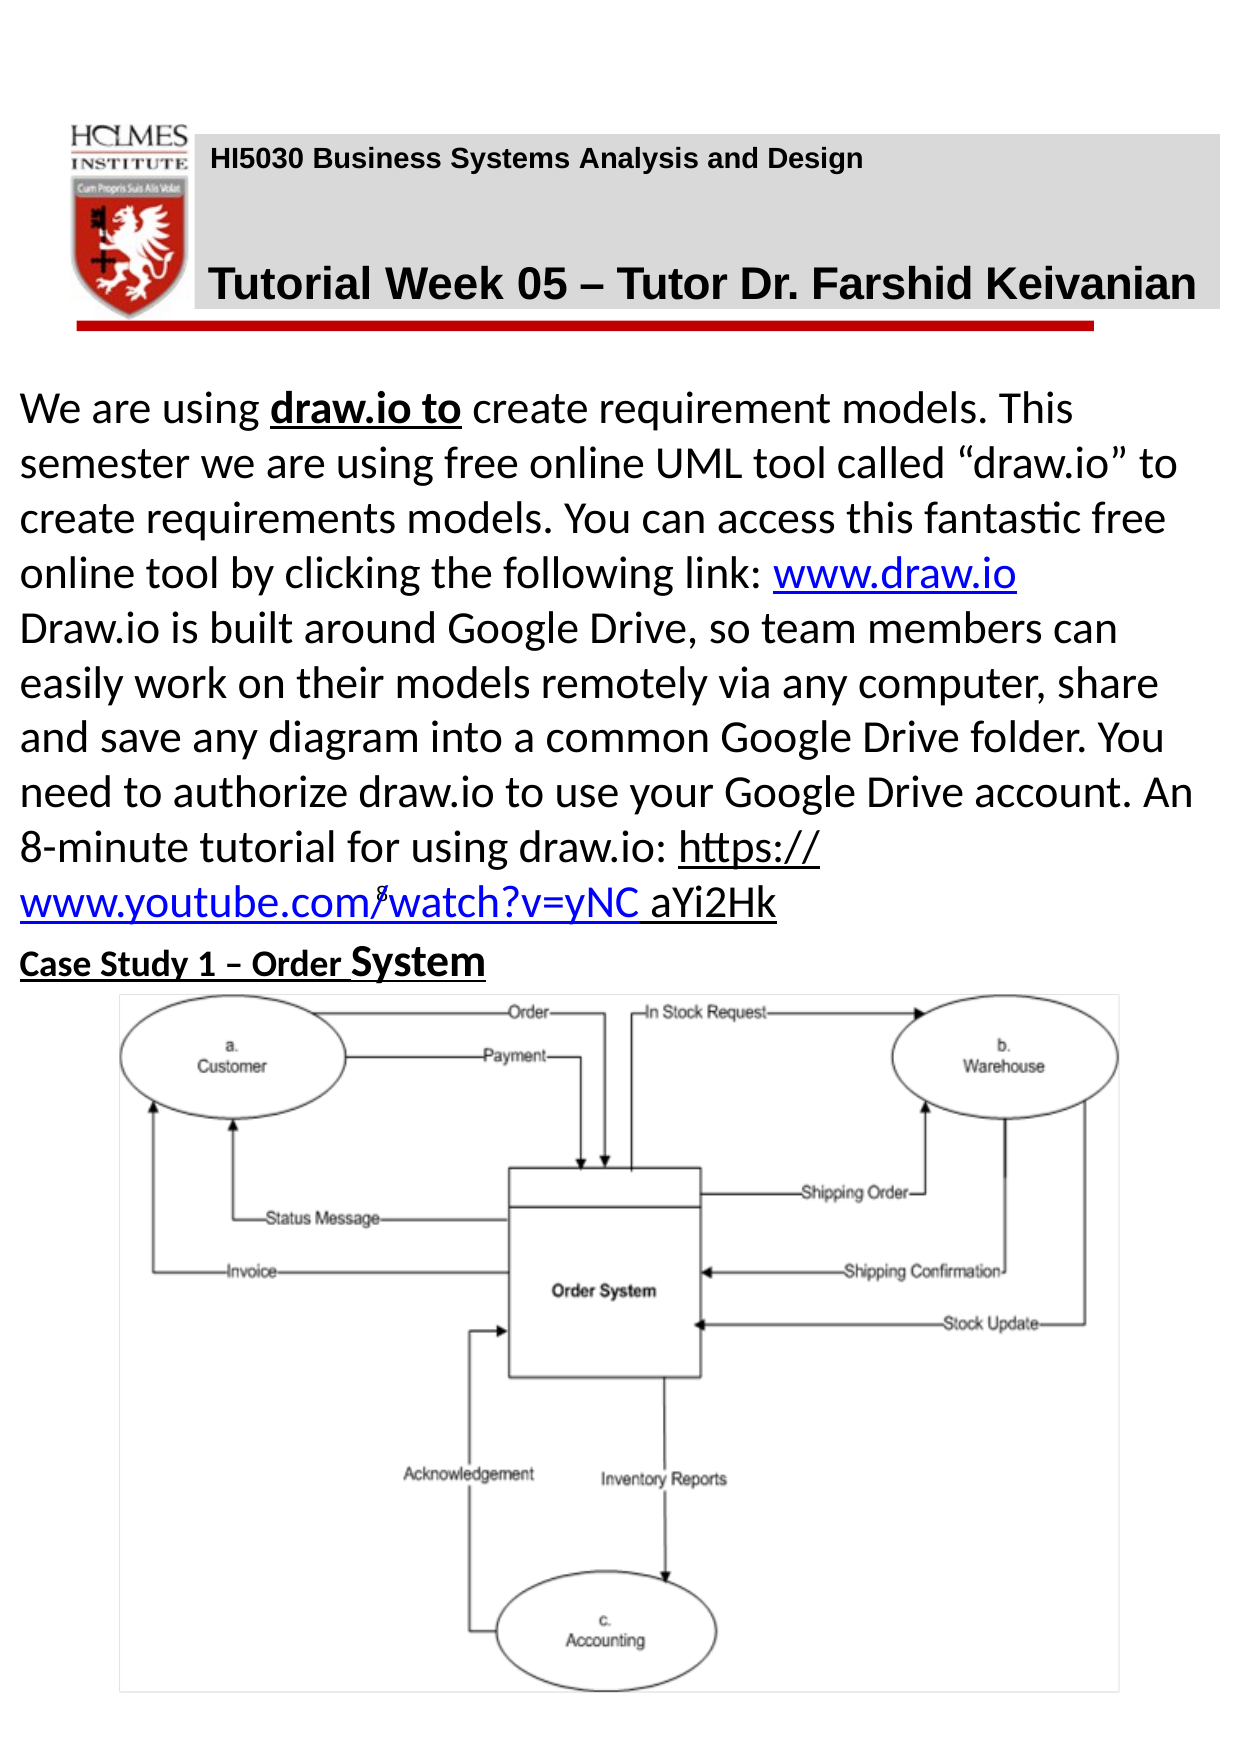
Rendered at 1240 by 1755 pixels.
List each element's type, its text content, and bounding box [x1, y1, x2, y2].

picture [69, 993, 1171, 1695]
text_box HI5030 Business Systems Analysis and Design Tutorial Week 05 – Tutor Dr. Farshid Keivanian [1098, 134, 1220, 309]
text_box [70, 123, 1095, 332]
text_box Case Study 1 – Order System [4, 923, 1240, 1039]
text_box We are using draw.io to create requirement models. This semester we are using free online UML tool called “draw.io” to create requirements models. You can access this fantastic free online tool by clicking the following link: www.draw.io Draw.io is built around Google Drive, so team members can easily work on their models remotely via any computer, share and save any diagram into a common Google Drive folder. You need to authorize draw.io to use your Google Drive account. An 8-minute tutorial for using draw.io: https://www.youtube.com/watch?v=yNC aYi2Hk [4, 369, 1240, 923]
